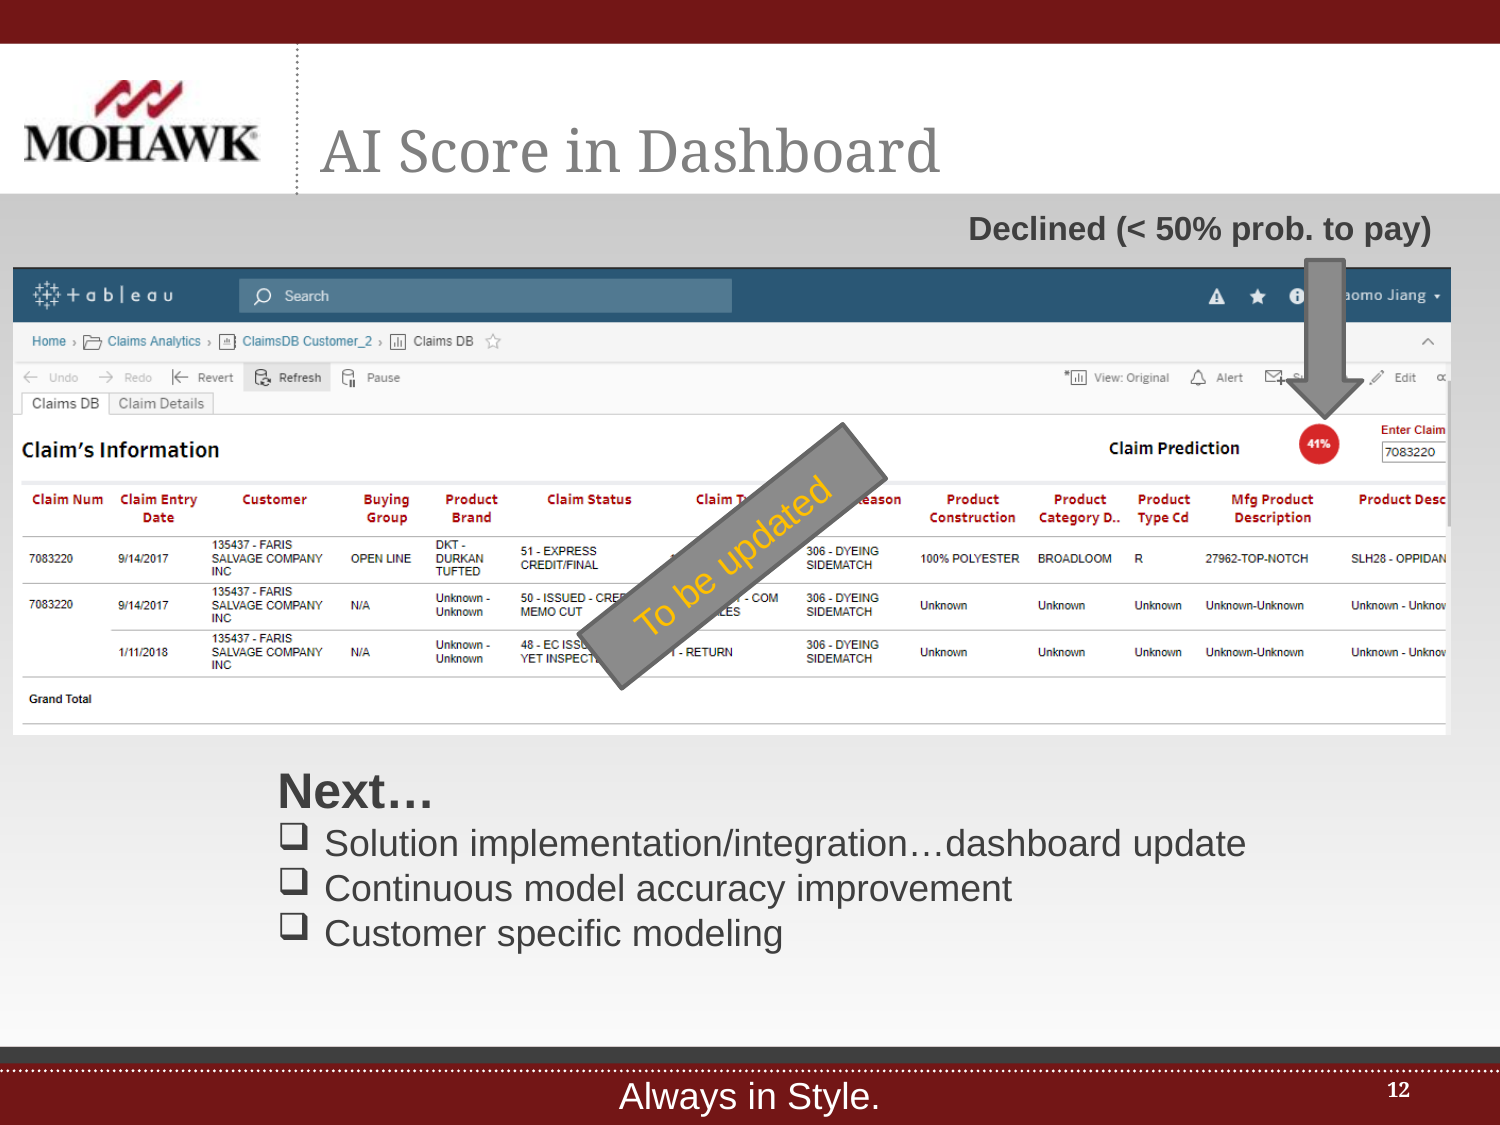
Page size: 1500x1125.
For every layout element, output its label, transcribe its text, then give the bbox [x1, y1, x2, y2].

text_box [1304, 257, 1346, 266]
text_box Declined (< 50% prob. to pay) [953, 199, 1448, 255]
text_box Next… Solution implementation/integration…dashboard update Continuous model accuracy improvement Customer specific modeling [262, 751, 1451, 962]
title AI Score in Dashboard [320, 51, 1427, 185]
picture [13, 267, 1452, 736]
picture [24, 80, 261, 162]
slide_number 12 [1074, 1068, 1425, 1117]
